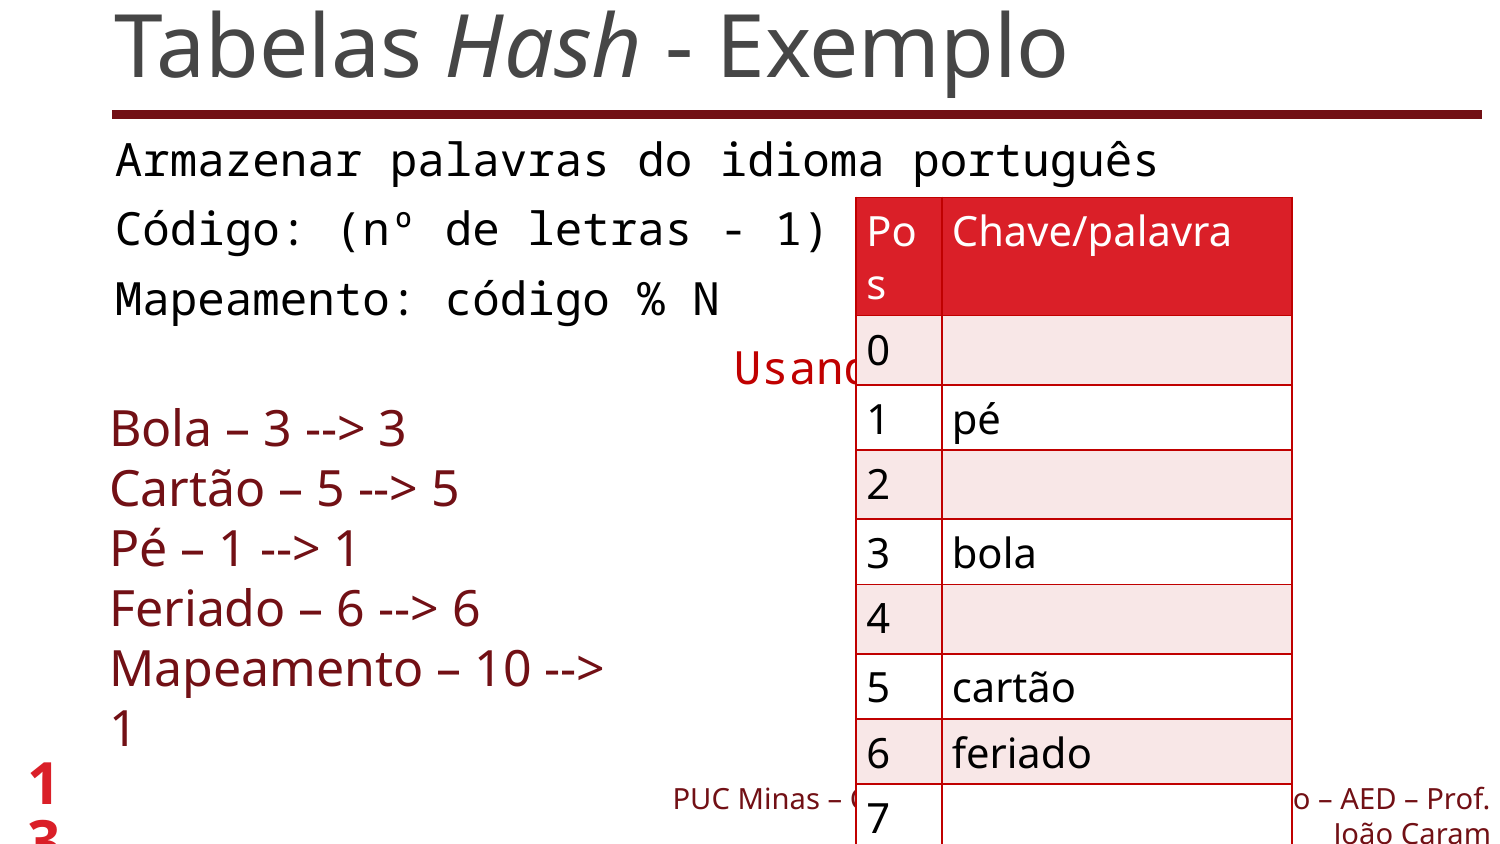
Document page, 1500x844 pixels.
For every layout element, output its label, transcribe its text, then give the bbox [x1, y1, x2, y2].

table_header Chave/palavra [943, 198, 1291, 315]
table_cell [943, 785, 1291, 844]
table_cell 3 [857, 520, 941, 584]
table_cell 4 [857, 585, 941, 653]
table_cell bola [943, 520, 1291, 584]
table_cell [943, 451, 1291, 518]
table_header Pos [857, 198, 941, 315]
table_cell pé [943, 386, 1291, 449]
slide_number 13 [12, 762, 108, 810]
table_cell cartão [943, 655, 1291, 718]
footer PUC Minas – Curso de Sistemas de Informação – AED – Prof. João Caram [1293, 793, 1500, 838]
table_cell 5 [857, 655, 941, 718]
table_cell 0 [857, 316, 941, 384]
table_cell 6 [857, 720, 941, 783]
table_cell feriado [943, 720, 1291, 783]
table_cell 1 [857, 386, 941, 449]
title Tabelas Hash - Exemplo [99, 3, 1483, 103]
table_cell [943, 585, 1291, 653]
text_box Bola – 3 --> 3 Cartão – 5 --> 5 Pé – 1 --> 1 Feriado – 6 --> 6 Mapeamento – 10 --> 1 [99, 389, 616, 429]
list Armazenar palavras do idioma português Código: (nº de letras - 1) Mapeamento: código % N Usando N = 9 [99, 122, 1483, 794]
table_cell 7 [857, 785, 941, 844]
footer PUC Minas – Curso de Sistemas de Informação – AED – Prof. João Caram [616, 794, 855, 838]
table_cell [943, 316, 1291, 384]
table_cell 2 [857, 451, 941, 518]
